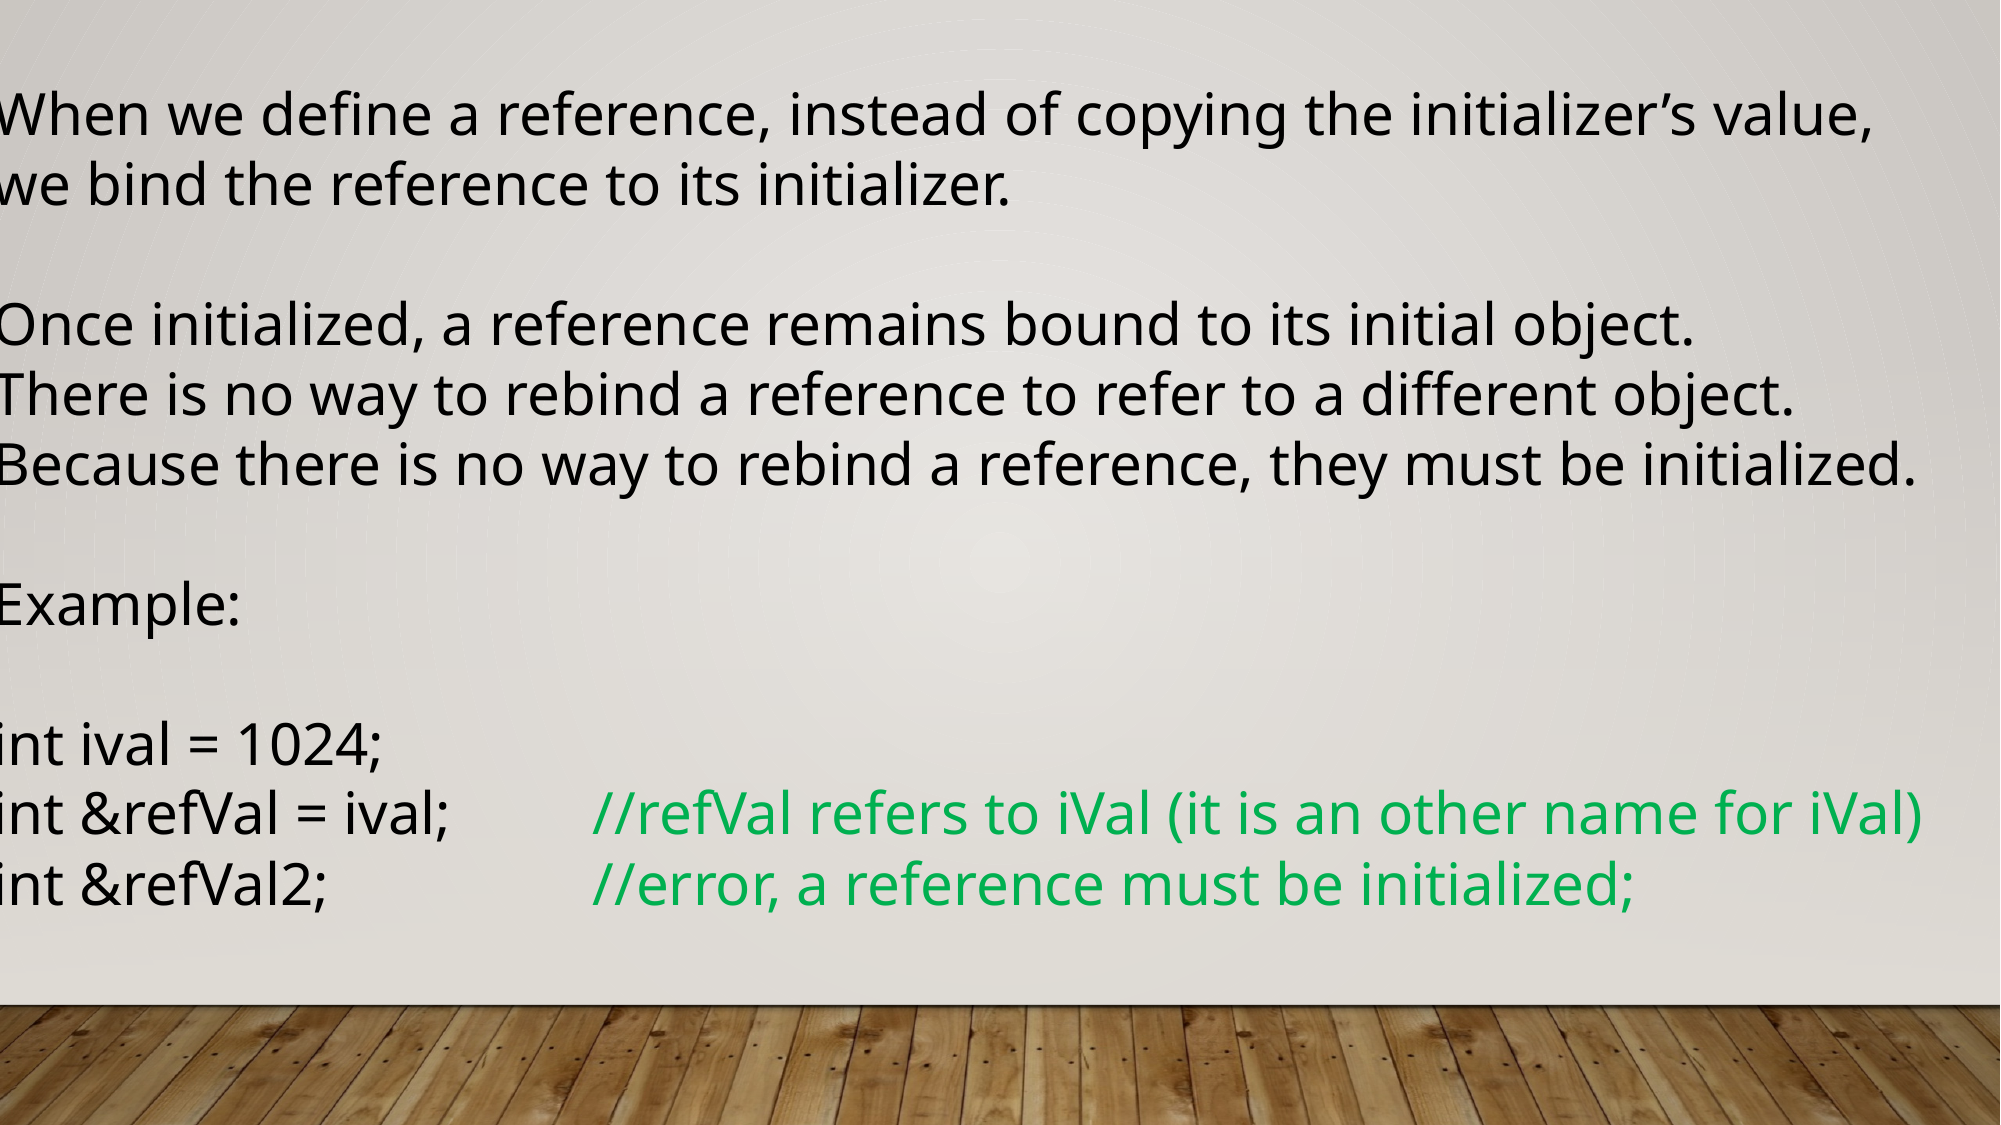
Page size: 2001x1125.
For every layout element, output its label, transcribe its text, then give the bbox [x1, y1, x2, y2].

text_box When we define a reference, instead of copying the initializer’s value, we bind the reference to its initializer. Once initialized, a reference remains bound to its initial object. There is no way to rebind a reference to refer to a different object. Because there is no way to rebind a reference, they must be initialized. Example: int ival = 1024; int &refVal = ival; //refVal refers to iVal (it is an other name for iVal) int &refVal2; //error, a reference must be initialized; [0, 69, 1938, 925]
picture [0, 1005, 2000, 1125]
